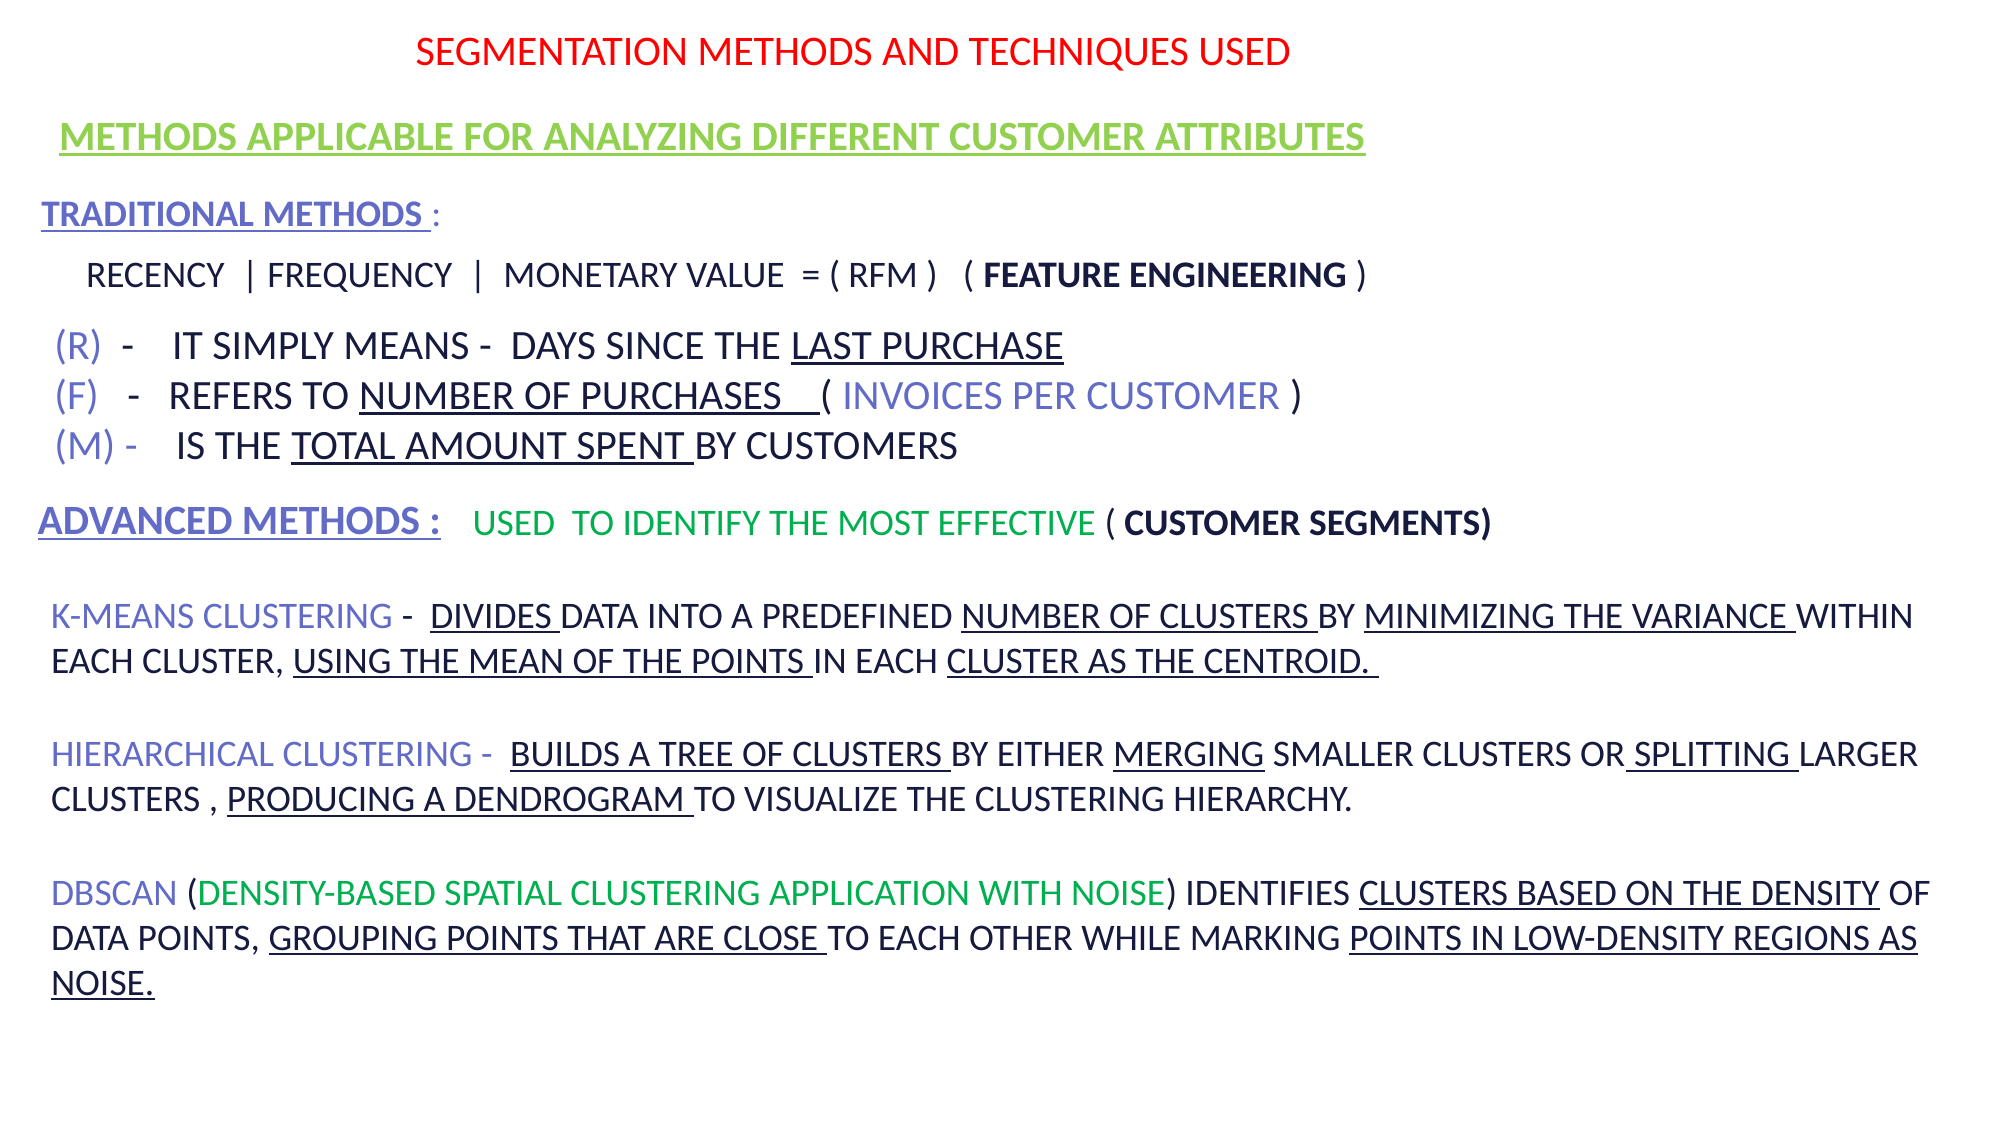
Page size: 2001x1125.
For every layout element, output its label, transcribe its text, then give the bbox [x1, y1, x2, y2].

text_box HIERARCHICAL CLUSTERING - BUILDS A TREE OF CLUSTERS BY EITHER MERGING SMALLER CLUSTERS OR SPLITTING LARGER CLUSTERS , PRODUCING A DENDROGRAM TO VISUALIZE THE CLUSTERING HIERARCHY. [36, 721, 2000, 827]
text_box USED TO IDENTIFY THE MOST EFFECTIVE ( CUSTOMER SEGMENTS) [457, 490, 1564, 551]
text_box ADVANCED METHODS : [22, 485, 456, 551]
text_box METHODS APPLICABLE FOR ANALYZING DIFFERENT CUSTOMER ATTRIBUTES [44, 101, 1381, 167]
text_box DBSCAN (DENSITY-BASED SPATIAL CLUSTERING APPLICATION WITH NOISE) IDENTIFIES CLUSTERS BASED ON THE DENSITY OF DATA POINTS, GROUPING POINTS THAT ARE CLOSE TO EACH OTHER WHILE MARKING POINTS IN LOW-DENSITY REGIONS AS NOISE. [36, 860, 2000, 1010]
text_box K-MEANS CLUSTERING - DIVIDES DATA INTO A PREDEFINED NUMBER OF CLUSTERS BY MINIMIZING THE VARIANCE WITHIN EACH CLUSTER, USING THE MEAN OF THE POINTS IN EACH CLUSTER AS THE CENTROID. [36, 583, 2000, 689]
text_box (R) - IT SIMPLY MEANS - DAYS SINCE THE LAST PURCHASE (F) - REFERS TO NUMBER OF PURCHASES ( INVOICES PER CUSTOMER ) (M) - IS THE TOTAL AMOUNT SPENT BY CUSTOMERS [39, 310, 1629, 475]
text_box TRADITIONAL METHODS : [26, 181, 457, 242]
text_box RECENCY | FREQUENCY | MONETARY VALUE = ( RFM ) ( FEATURE ENGINEERING ) [71, 242, 1408, 303]
list SEGMENTATION METHODS AND TECHNIQUES USED [400, 21, 1711, 132]
